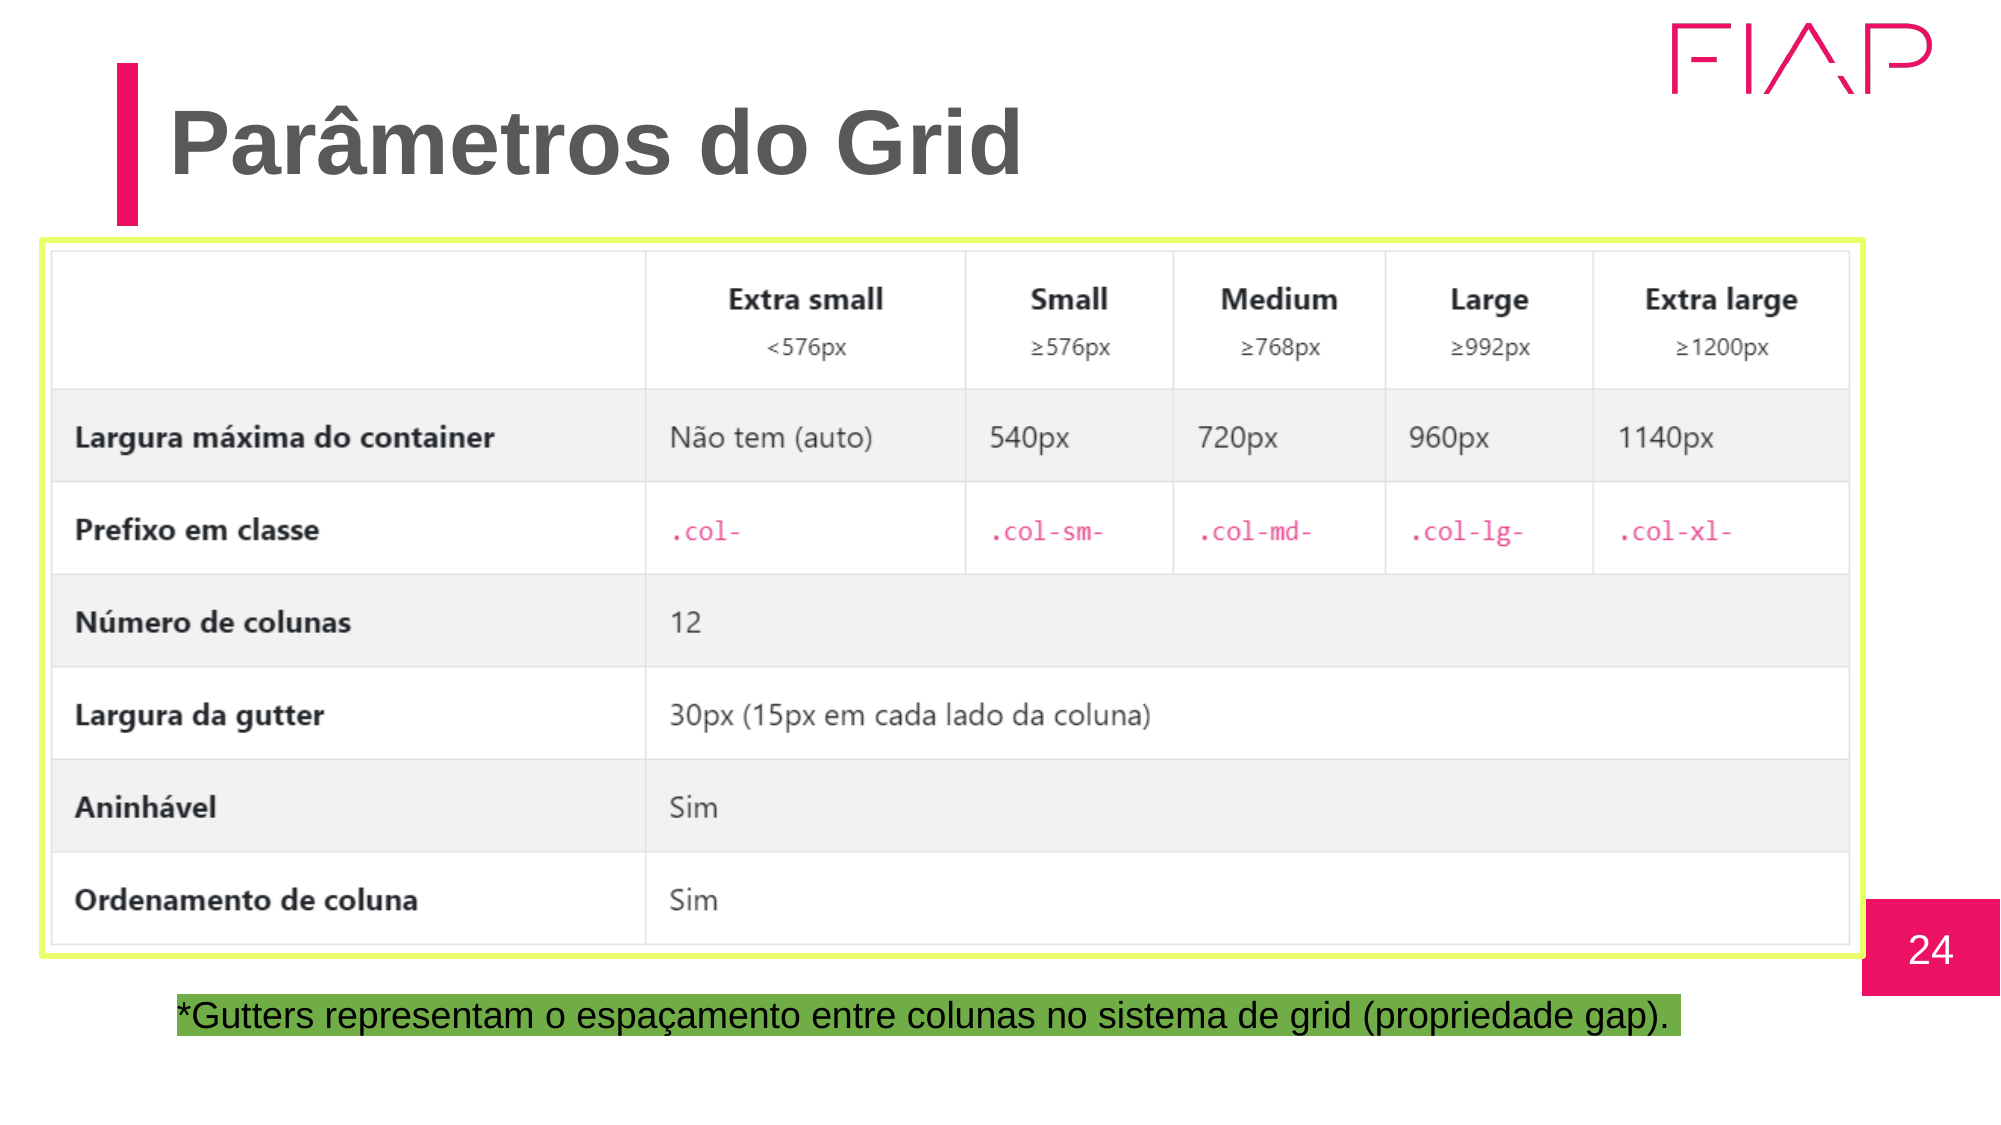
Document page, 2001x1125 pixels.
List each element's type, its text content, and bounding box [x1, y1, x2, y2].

slide_number ‹#› [1862, 917, 2000, 978]
picture [1862, 978, 2000, 996]
picture [44, 243, 1861, 953]
text_box *Gutters representam o espaçamento entre colunas no sistema de grid (propriedade gap). [161, 975, 1697, 1060]
picture [1866, 899, 2000, 917]
picture [1672, 23, 1932, 94]
picture [117, 63, 138, 226]
title Parâmetros do Grid [154, 63, 1828, 226]
